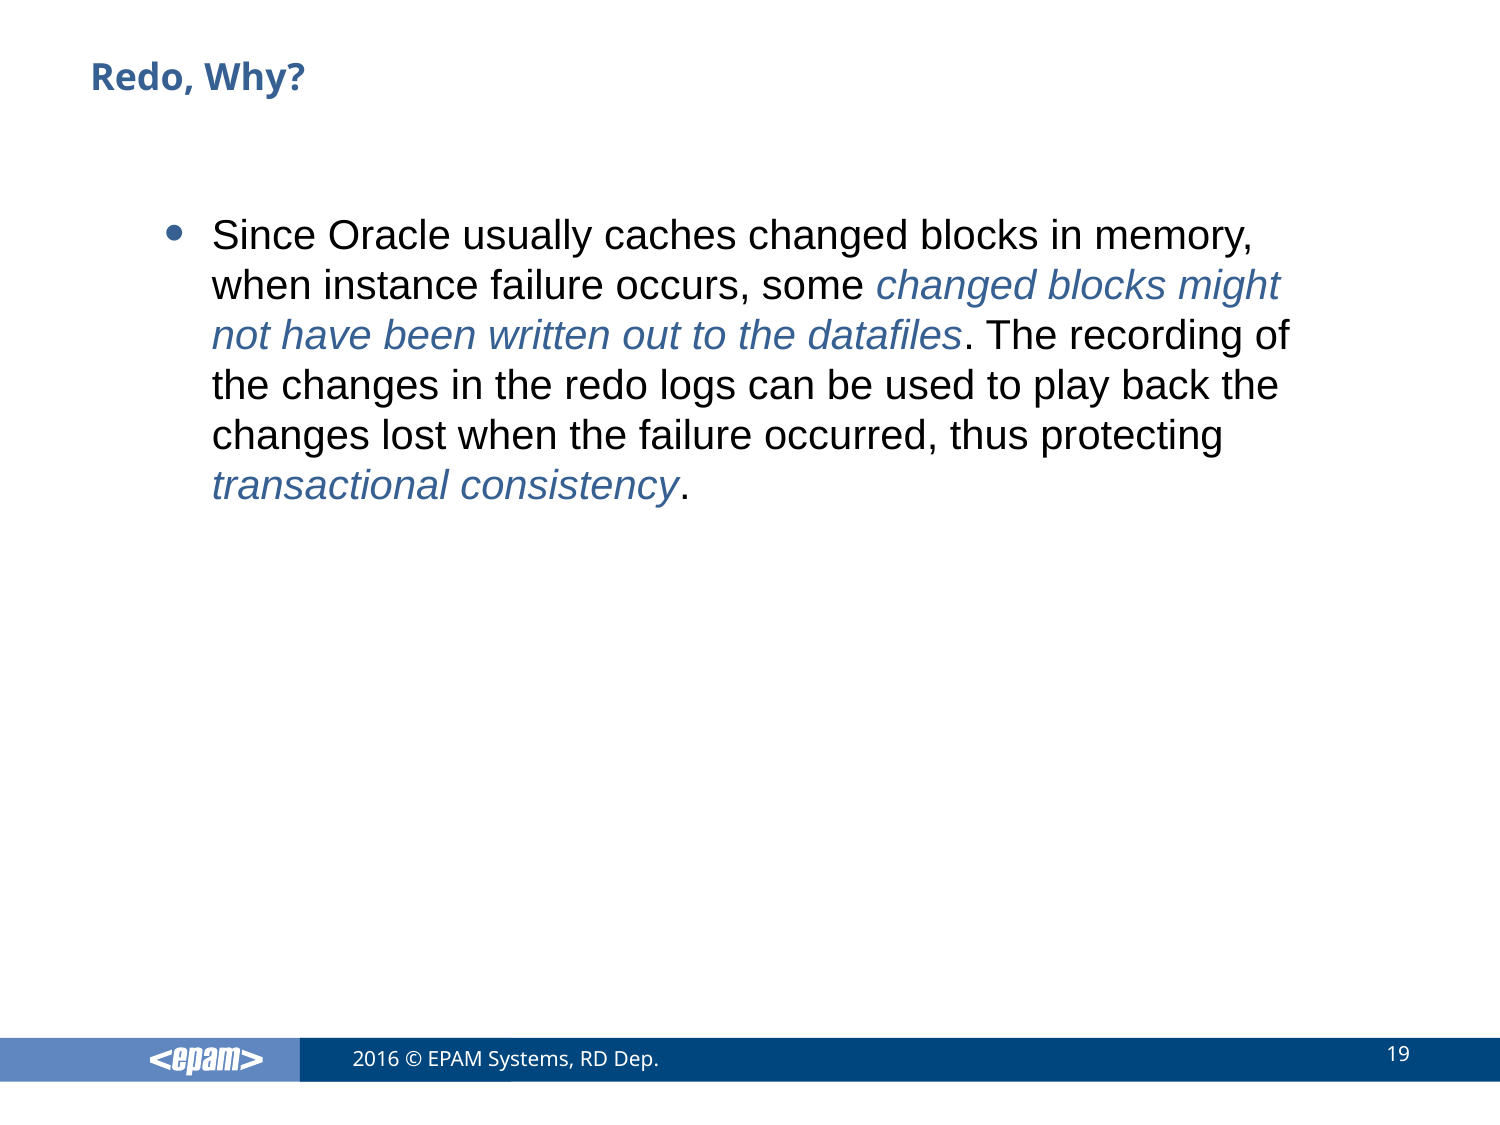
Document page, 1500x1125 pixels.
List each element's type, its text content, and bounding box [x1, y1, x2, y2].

footer 2016 © EPAM Systems, RD Dep. [337, 1028, 738, 1088]
list Since Oracle usually caches changed blocks in memory, when instance failure occurs, some changed blocks might not have been written out to the datafiles. The recording of the changes in the redo logs can be used to play back the changes lost when the failure occurred, thus protecting transactional consistency. [150, 200, 1350, 988]
title Redo, Why? [75, 45, 1425, 163]
slide_number 19 [1262, 1025, 1425, 1085]
